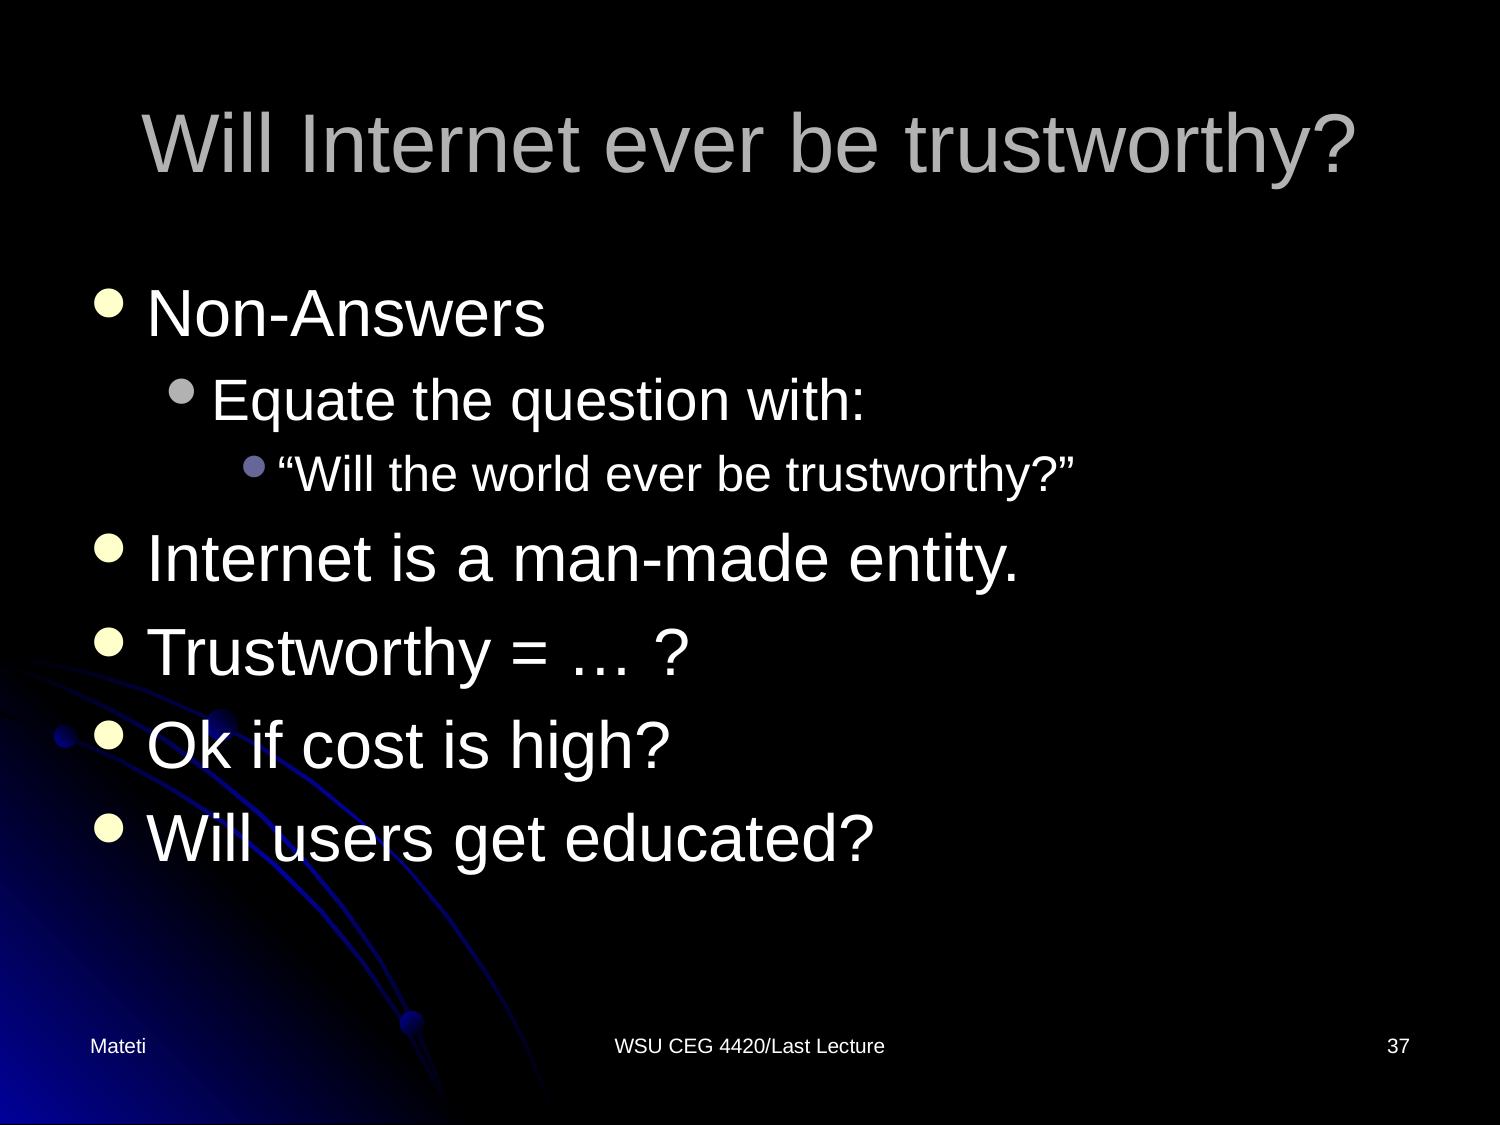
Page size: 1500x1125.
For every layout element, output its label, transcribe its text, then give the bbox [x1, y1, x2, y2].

footer WSU CEG 4420/Last Lecture [512, 1024, 988, 1101]
title Will Internet ever be trustworthy? [74, 45, 1426, 233]
list Non-Answers Equate the question with: “Will the world ever be trustworthy?” Internet is a man-made entity. Trustworthy = … ? Ok if cost is high? Will users get educated? [74, 262, 1426, 1006]
slide_number Mateti [74, 1024, 426, 1101]
slide_number 37 [1074, 1024, 1426, 1101]
